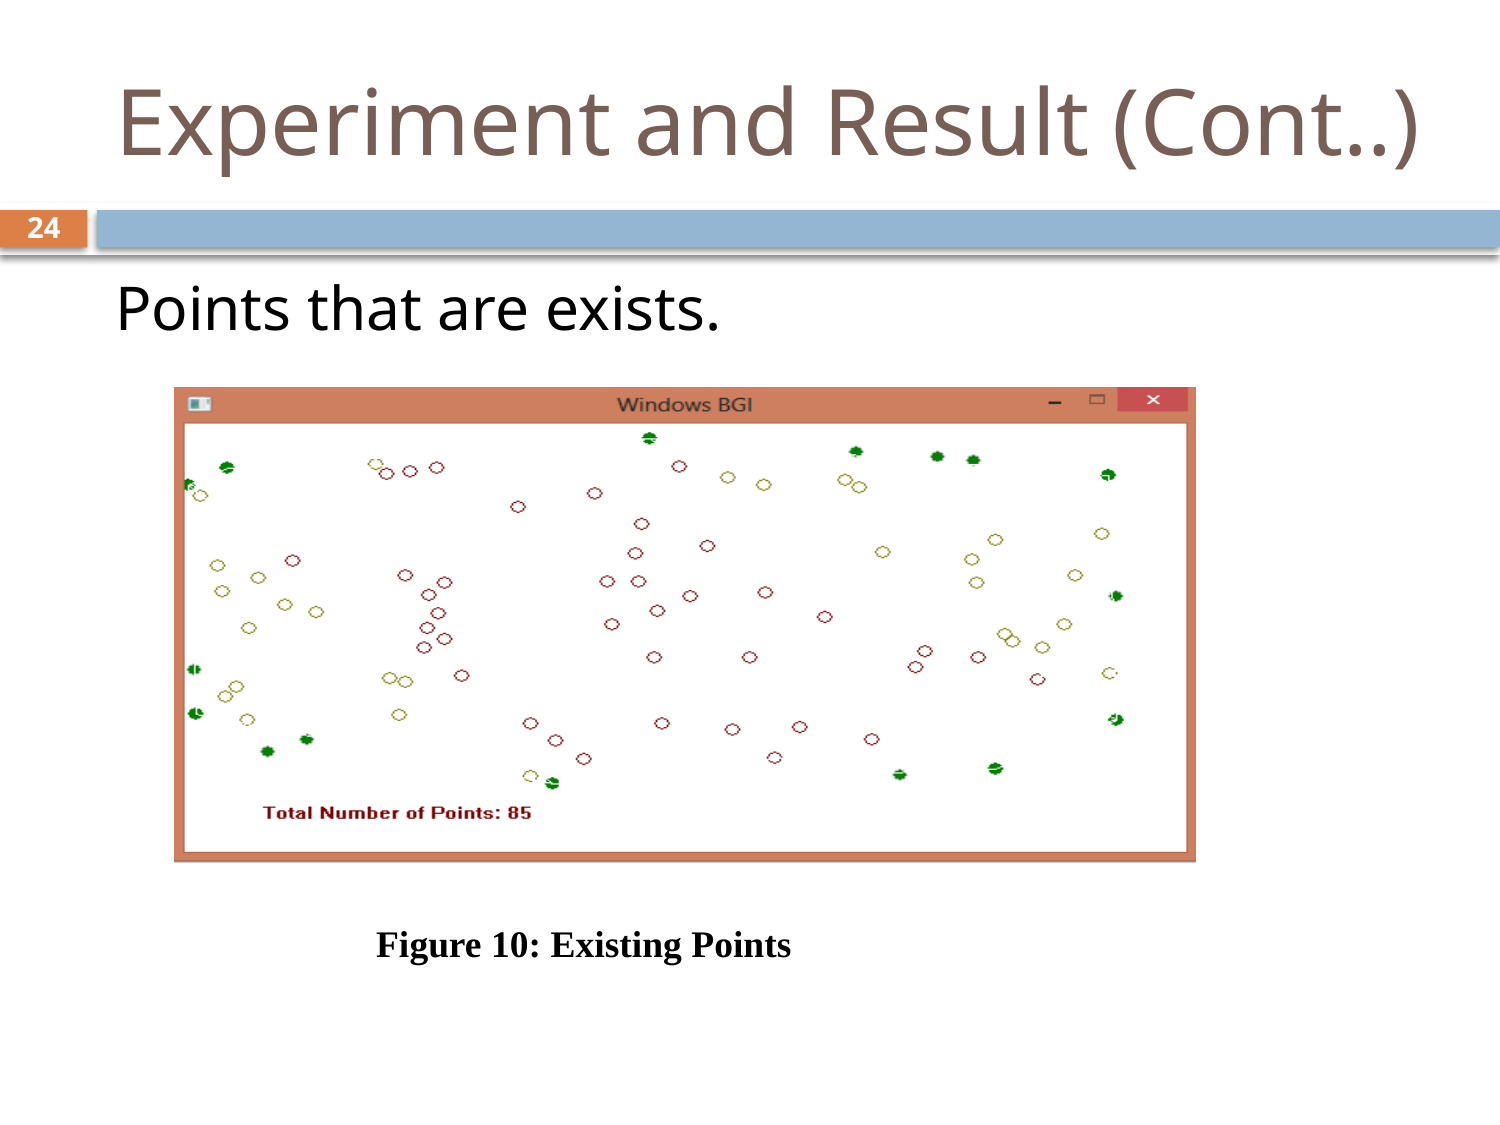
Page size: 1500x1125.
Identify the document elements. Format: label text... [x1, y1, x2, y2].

text_box Figure 10: Existing Points [361, 912, 807, 973]
slide_number 24 [0, 208, 88, 249]
list Points that are exists. [100, 262, 1438, 1000]
picture [174, 387, 1196, 863]
title Experiment and Result (Cont..) [100, 37, 1438, 200]
